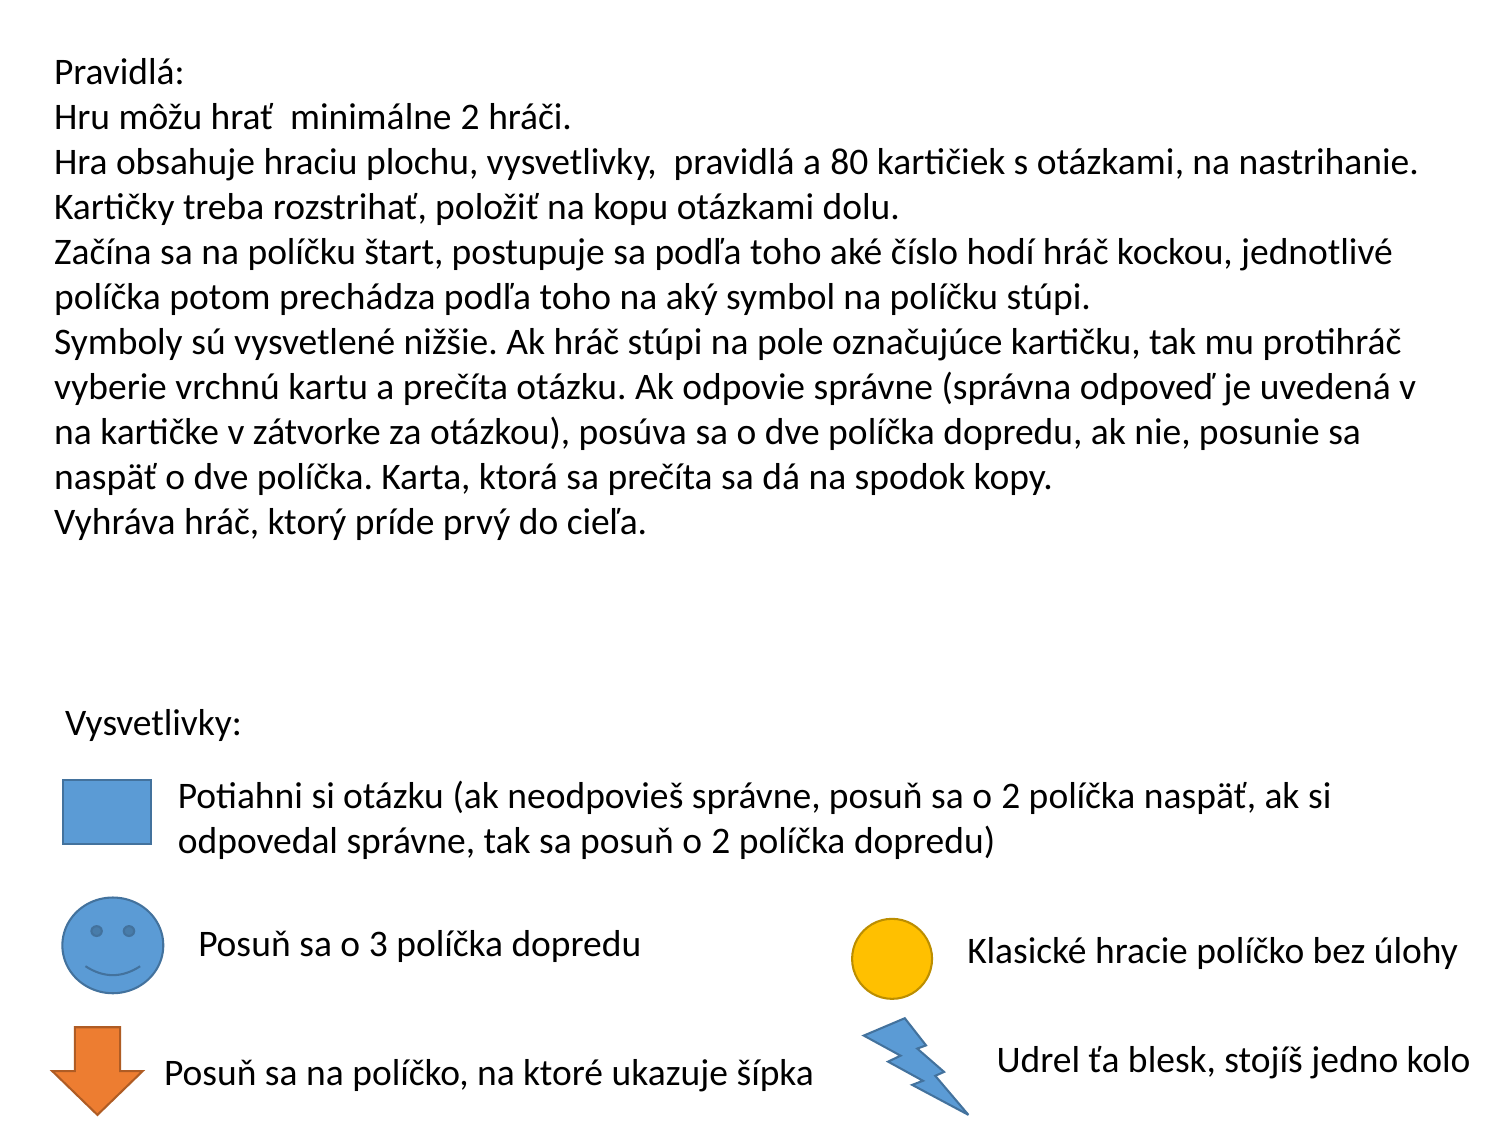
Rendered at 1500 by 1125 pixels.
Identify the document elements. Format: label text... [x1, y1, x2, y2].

text_box Udrel ťa blesk, stojíš jedno kolo [981, 1027, 1500, 1087]
text_box Vysvetlivky: [50, 690, 465, 751]
text_box [49, 1026, 146, 1117]
text_box Posuň sa na políčko, na ktoré ukazuje šípka [149, 1040, 910, 1101]
text_box Pravidlá: Hru môžu hrať minimálne 2 hráči. Hra obsahuje hraciu plochu, vysvetlivky, pravidlá a 80 kartičiek s otázkami, na nastrihanie. Kartičky treba rozstrihať, položiť na kopu otázkami dolu. Začína sa na políčku štart, postupuje sa podľa toho aké číslo hodí hráč kockou, jednotlivé políčka potom prechádza podľa toho na aký symbol na políčku stúpi. Symboly sú vysvetlené nižšie. Ak hráč stúpi na pole označujúce kartičku, tak mu protihráč vyberie vrchnú kartu a prečíta otázku. Ak odpovie správne (správna odpoveď je uvedená v na kartičke v zátvorke za otázkou), posúva sa o dve políčka dopredu, ak nie, posunie sa naspäť o dve políčka. Karta, ktorá sa prečíta sa dá na spodok kopy. Vyhráva hráč, ktorý príde prvý do cieľa. [39, 39, 1461, 550]
text_box [61, 896, 165, 995]
text_box Potiahni si otázku (ak neodpovieš správne, posuň sa o 2 políčka naspäť, ak si odpovedal správne, tak sa posuň o 2 políčka dopredu) [163, 763, 1486, 869]
text_box Klasické hracie políčko bez úlohy [952, 918, 1500, 979]
text_box [851, 917, 934, 1000]
text_box [62, 779, 152, 845]
text_box Posuň sa o 3 políčka dopredu [183, 911, 769, 972]
text_box [861, 1016, 970, 1116]
